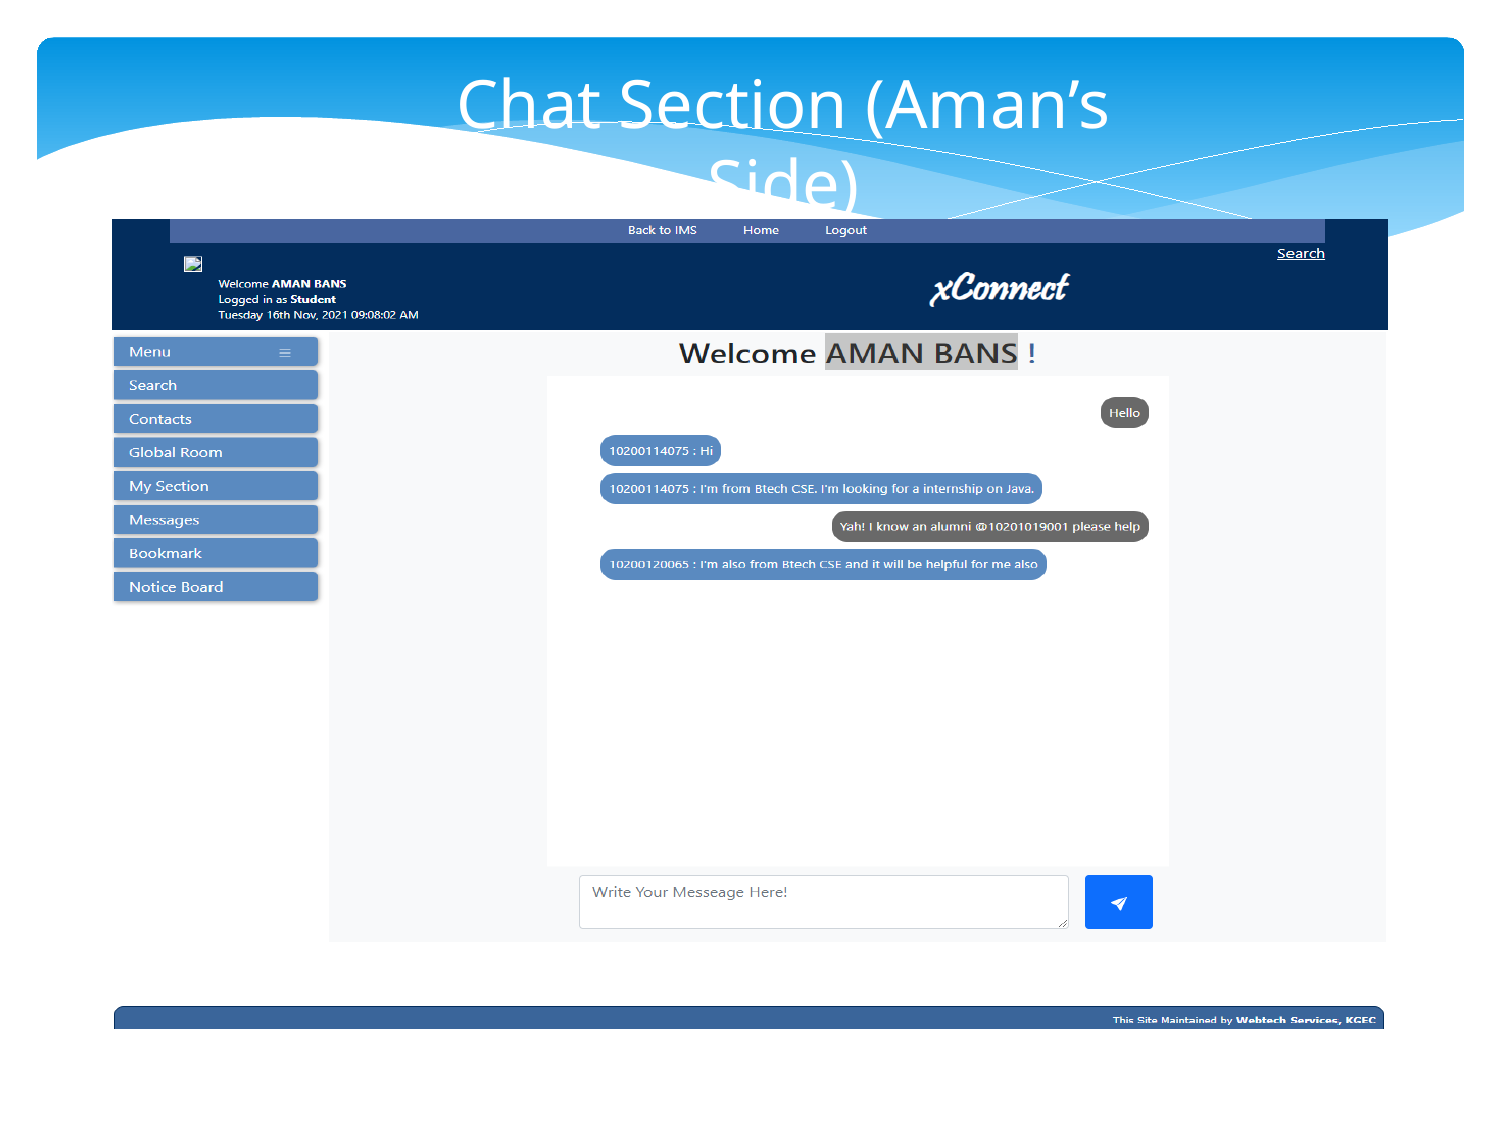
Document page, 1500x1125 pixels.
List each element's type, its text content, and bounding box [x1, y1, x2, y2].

text_box Chat Section (Aman’s Side) [371, 54, 1196, 217]
picture [111, 219, 1389, 1029]
